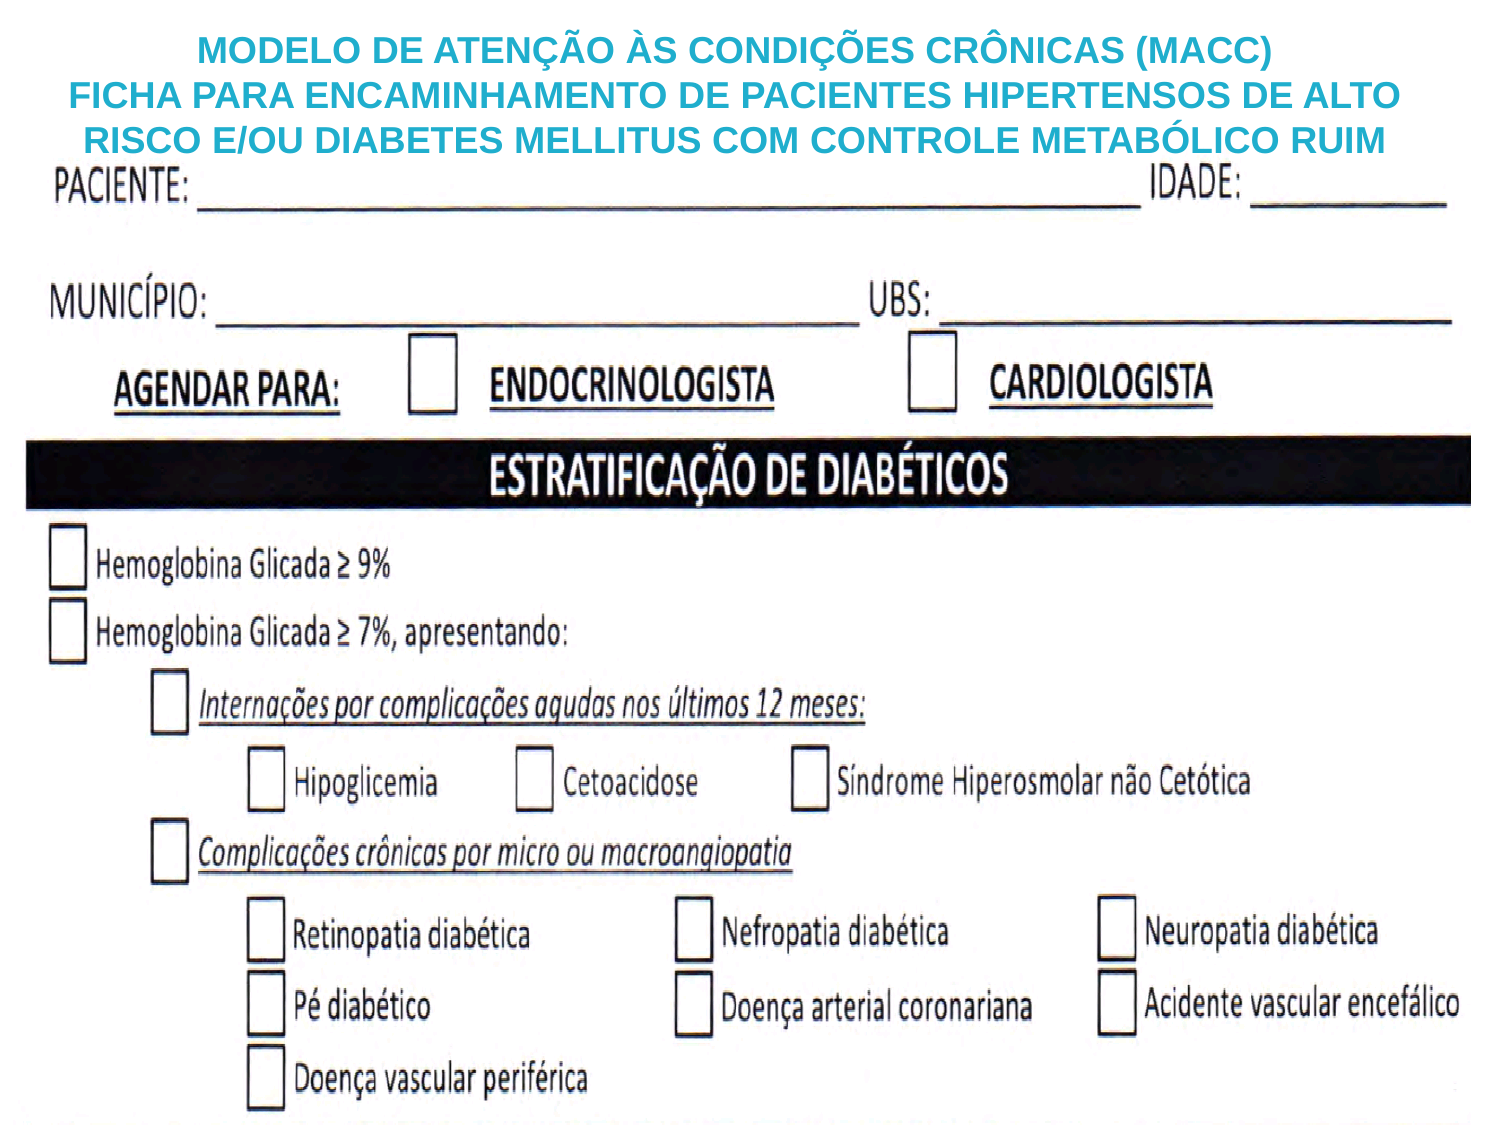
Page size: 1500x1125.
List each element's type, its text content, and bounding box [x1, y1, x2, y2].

picture [0, 136, 1471, 1125]
text_box MODELO DE ATENÇÃO ÀS CONDIÇÕES CRÔNICAS (MACC) FICHA PARA ENCAMINHAMENTO DE PACIENTES HIPERTENSOS DE ALTO RISCO E/OU DIABETES MELLITUS COM CONTROLE METABÓLICO RUIM [0, 19, 1471, 136]
